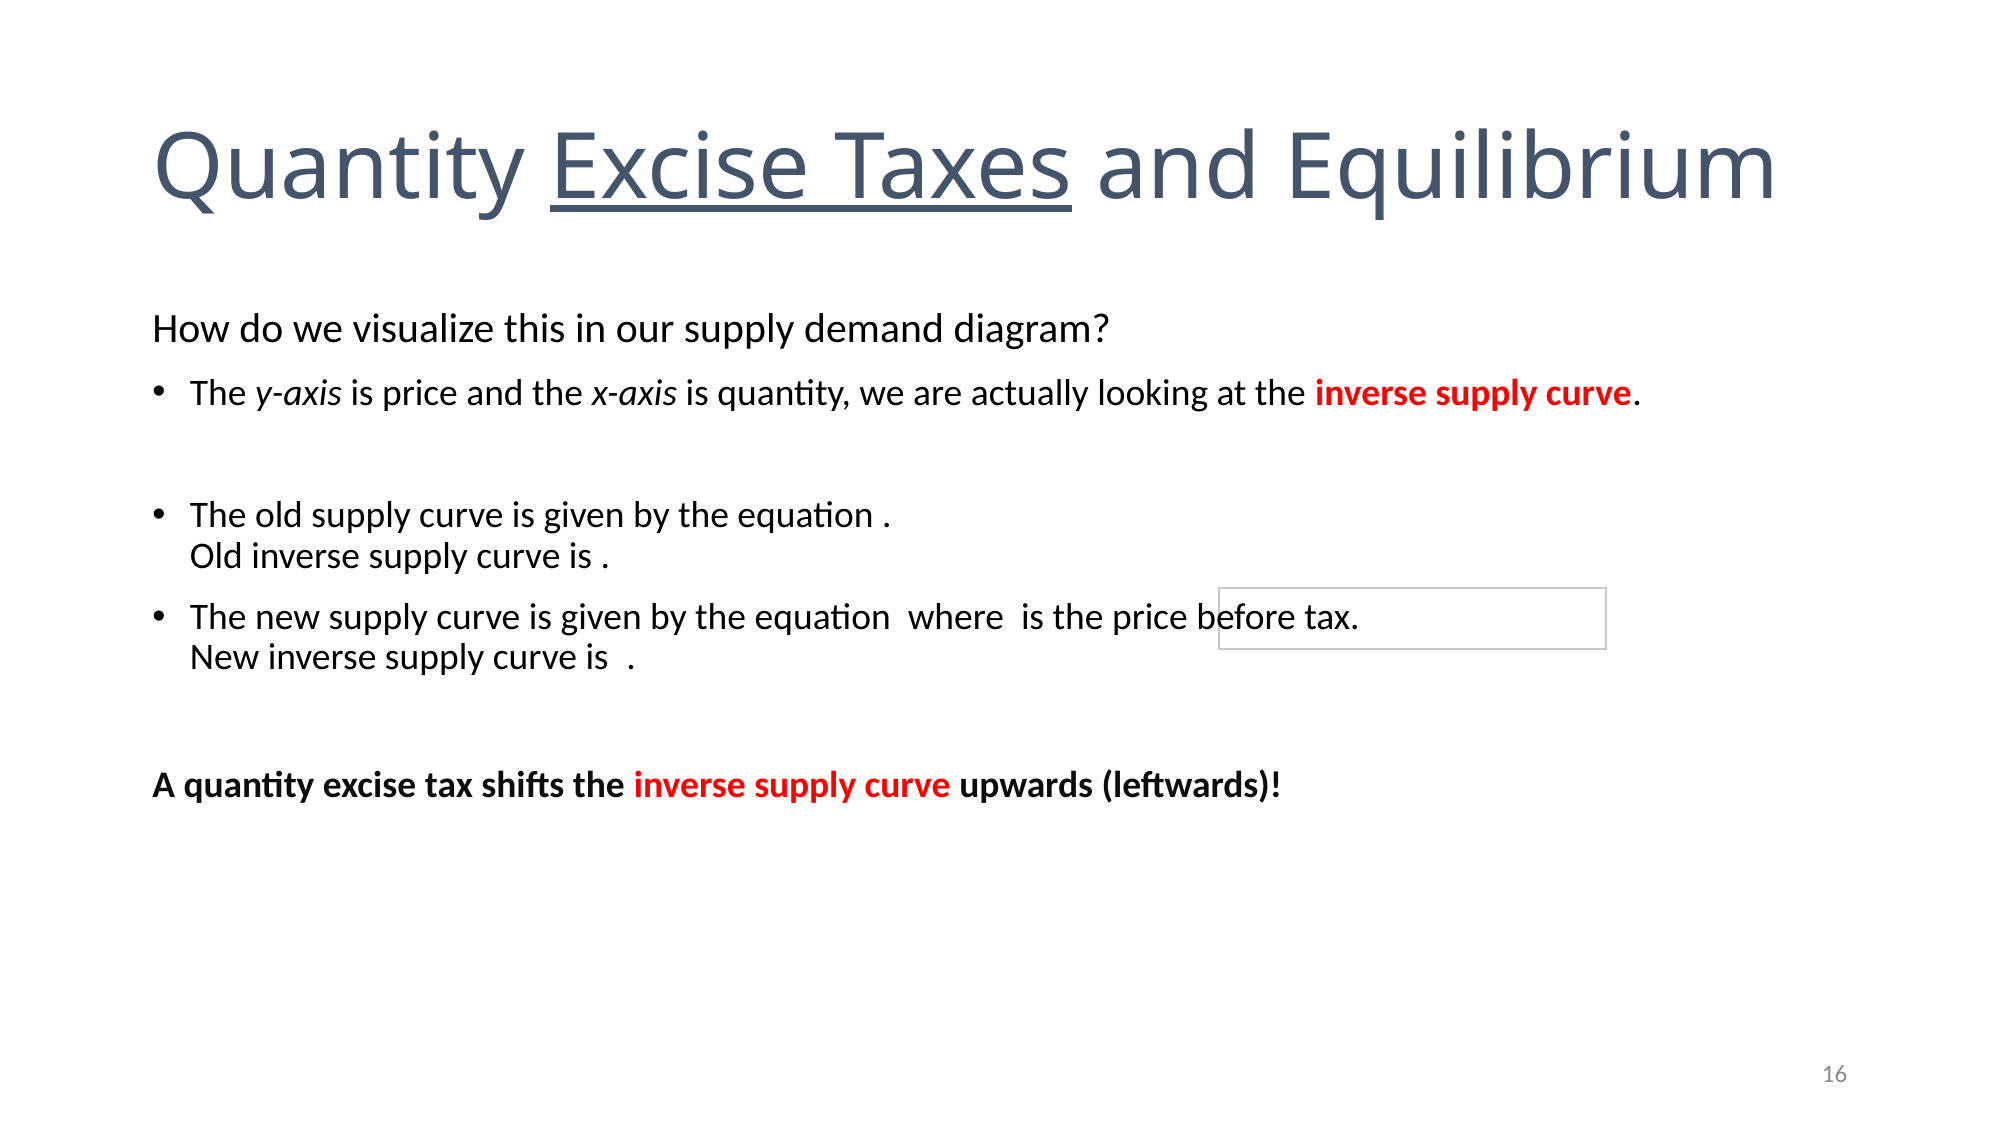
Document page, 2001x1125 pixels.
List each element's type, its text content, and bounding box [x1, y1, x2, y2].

text_box [1218, 587, 1607, 650]
title Quantity Excise Taxes and Equilibrium [137, 59, 1863, 278]
slide_number 16 [1412, 1042, 1863, 1103]
